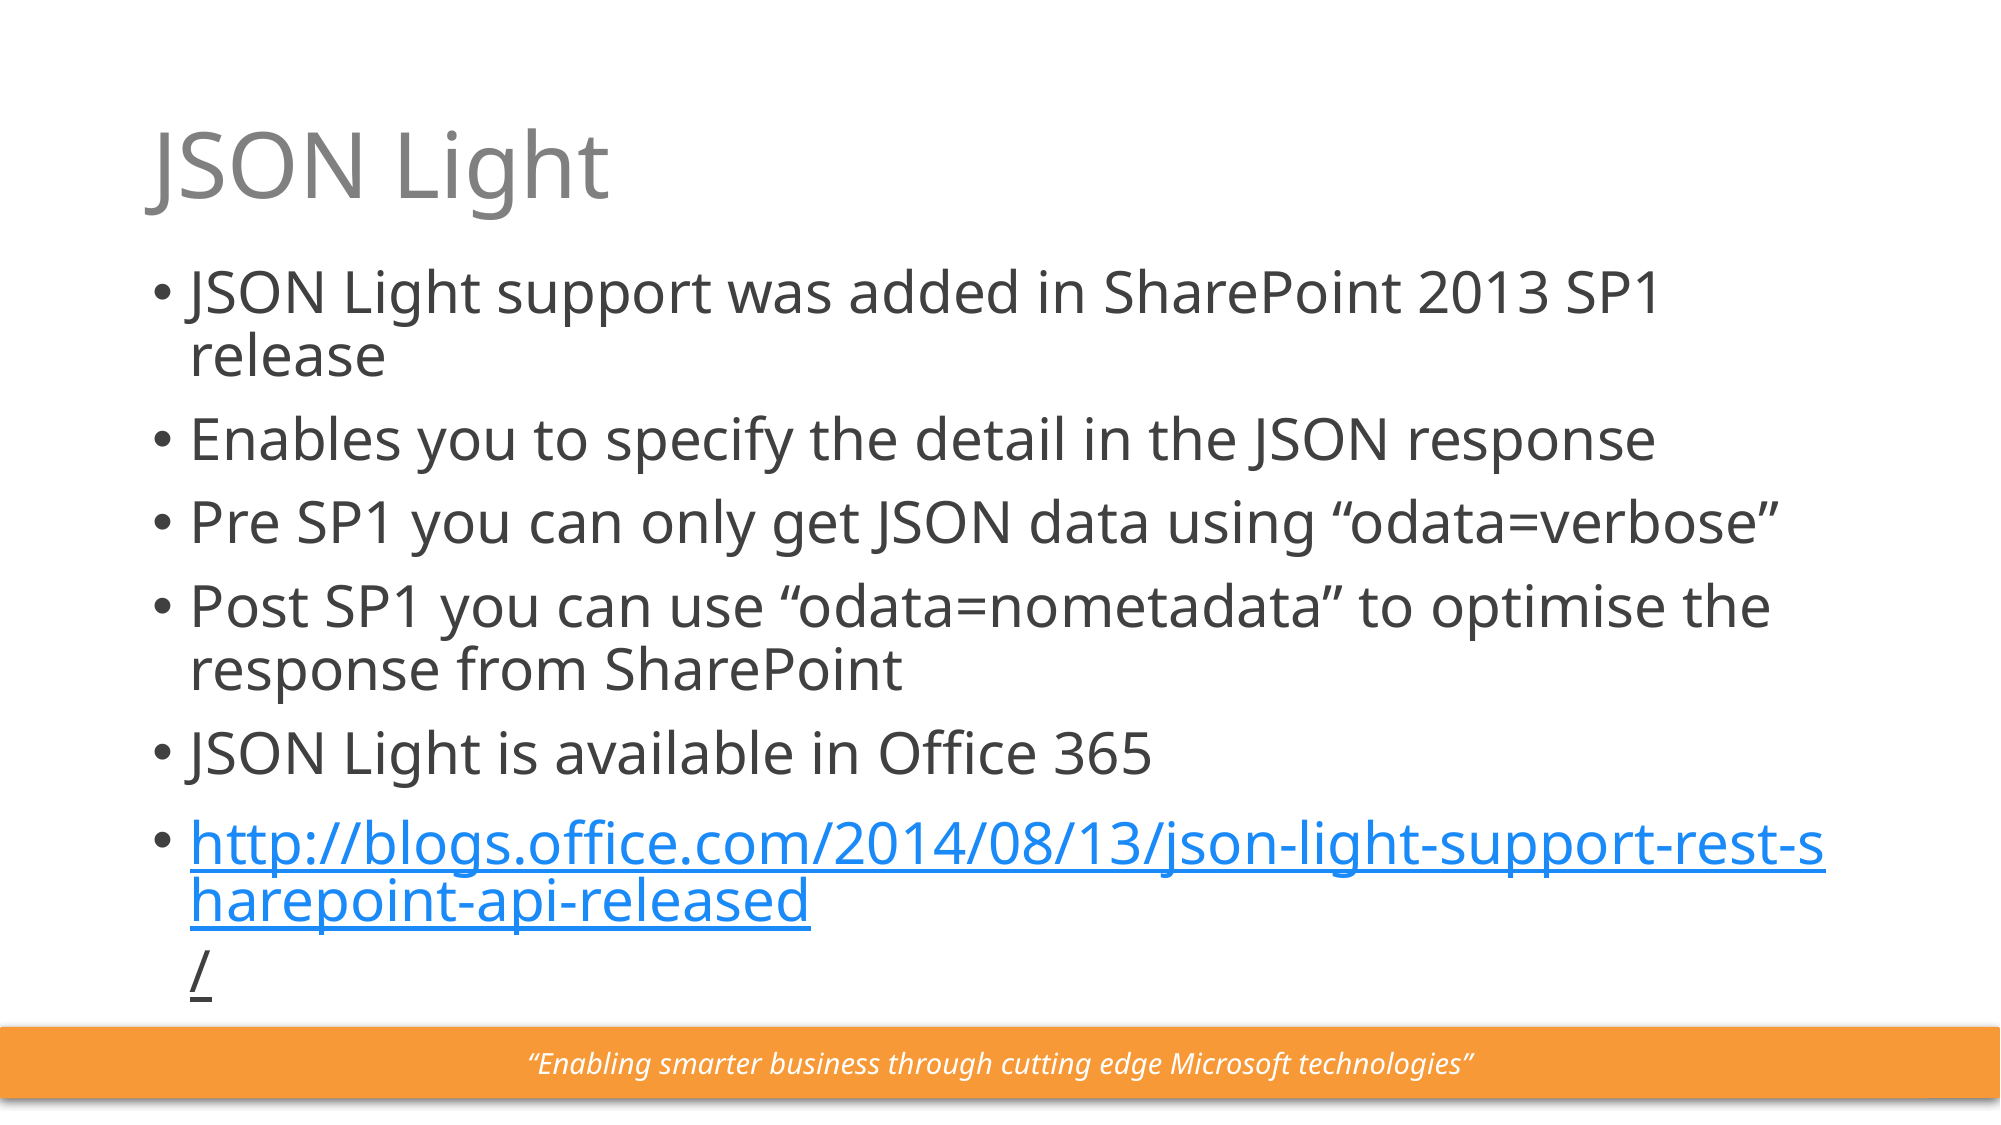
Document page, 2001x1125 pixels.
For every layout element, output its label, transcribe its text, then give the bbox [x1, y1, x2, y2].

text_box “Enabling smarter business through cutting edge Microsoft technologies” [0, 1026, 2000, 1099]
list JSON Light support was added in SharePoint 2013 SP1 release Enables you to specify the detail in the JSON response Pre SP1 you can only get JSON data using “odata=verbose” Post SP1 you can use “odata=nometadata” to optimise the response from SharePoint JSON Light is available in Office 365 http://blogs.office.com/2014/08/13/json-light-support-rest-sharepoint-api-released/ [137, 256, 1863, 1014]
title JSON Light [137, 59, 1863, 256]
